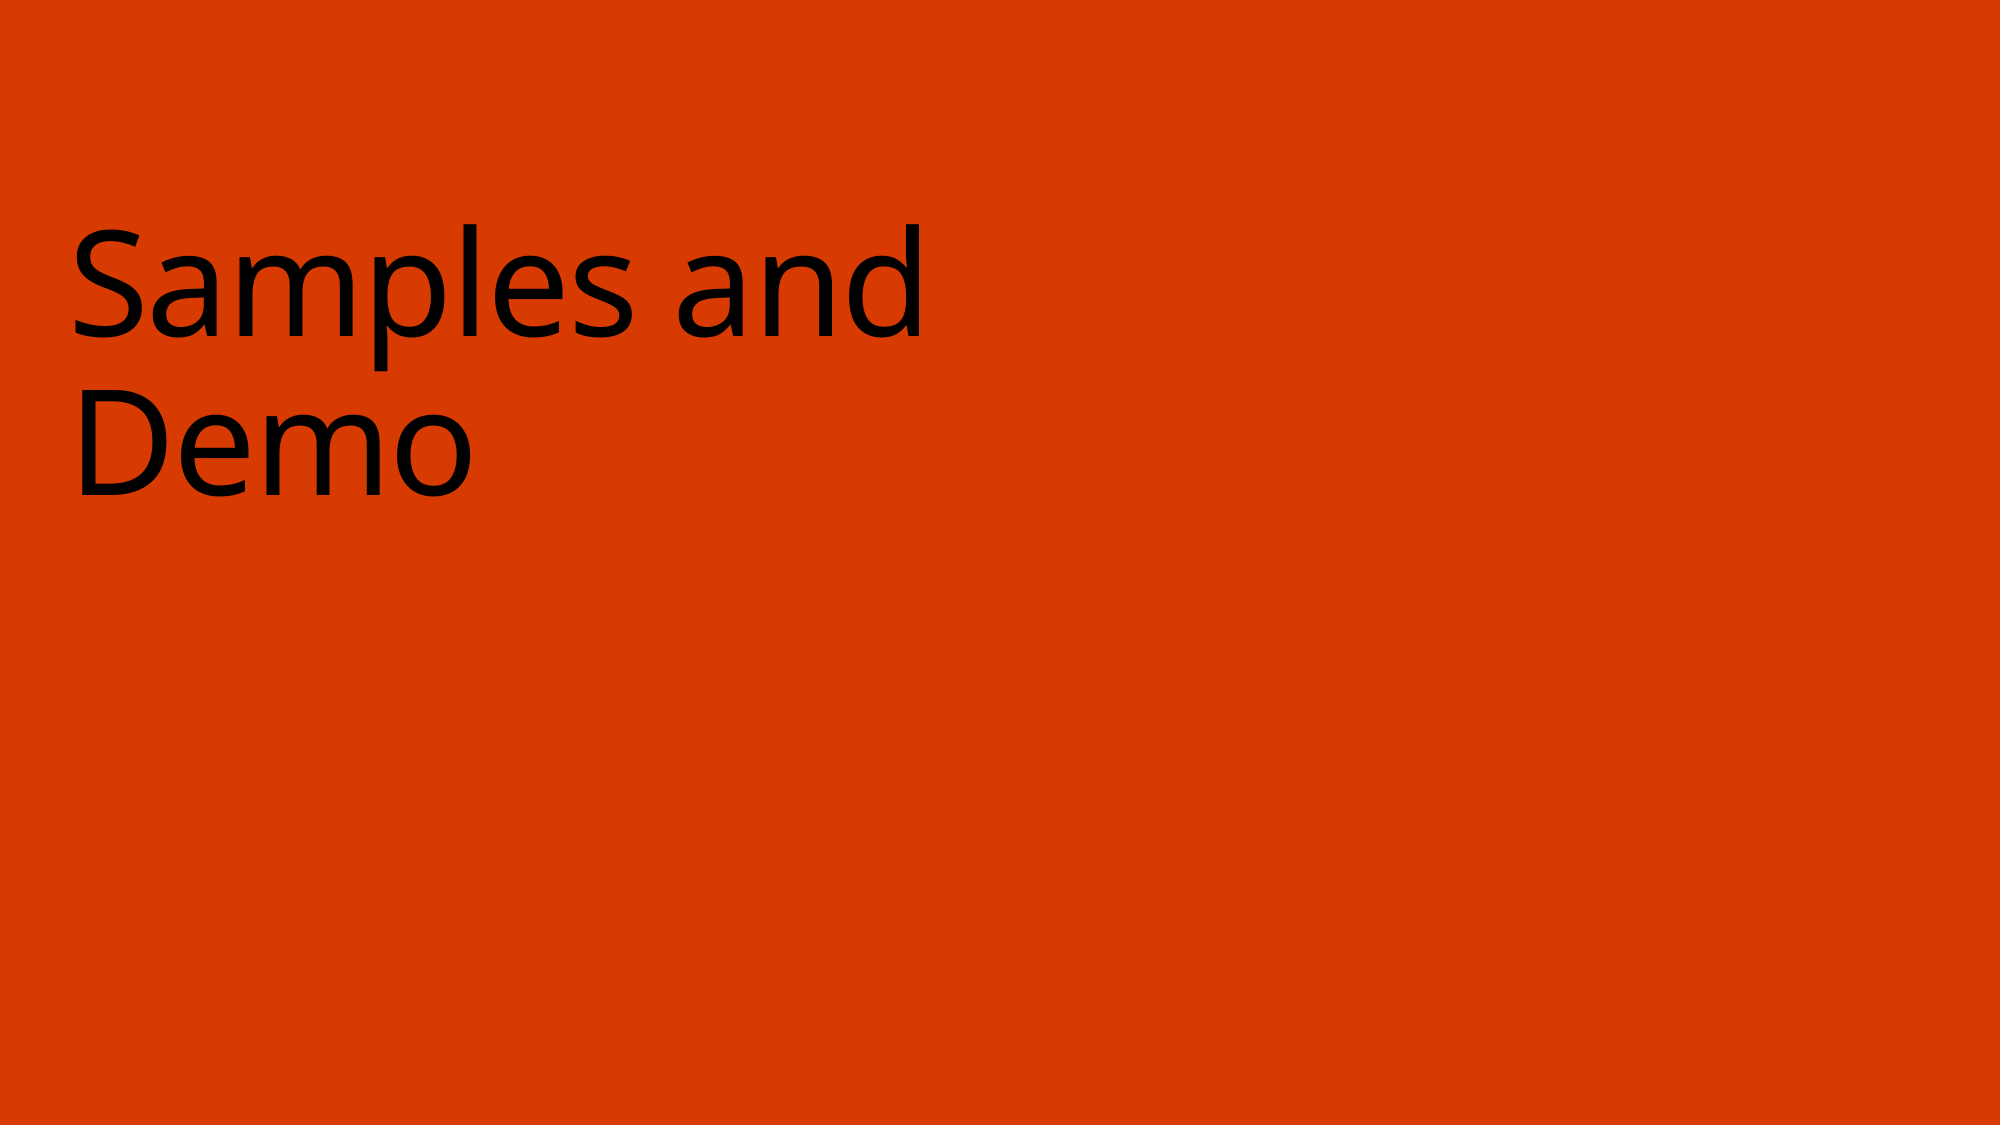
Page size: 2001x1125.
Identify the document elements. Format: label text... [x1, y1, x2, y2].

title Samples and Demo [44, 194, 1368, 385]
